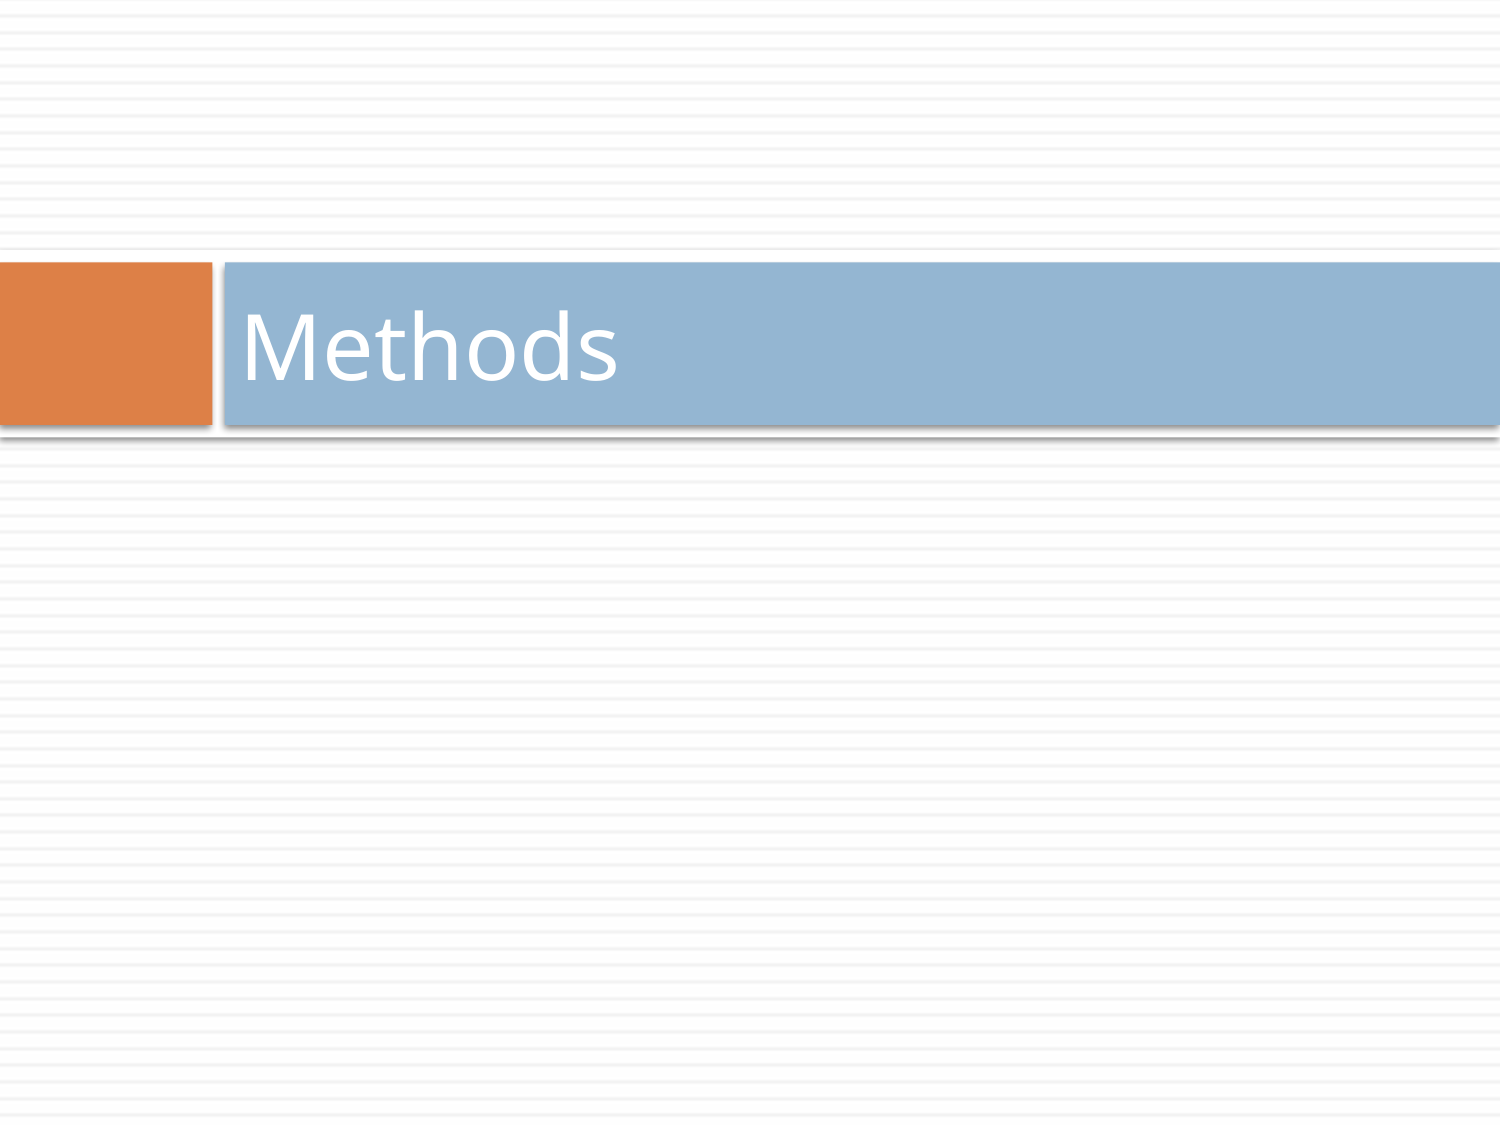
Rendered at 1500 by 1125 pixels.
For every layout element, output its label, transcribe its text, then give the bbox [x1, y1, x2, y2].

title Methods [225, 262, 1475, 425]
